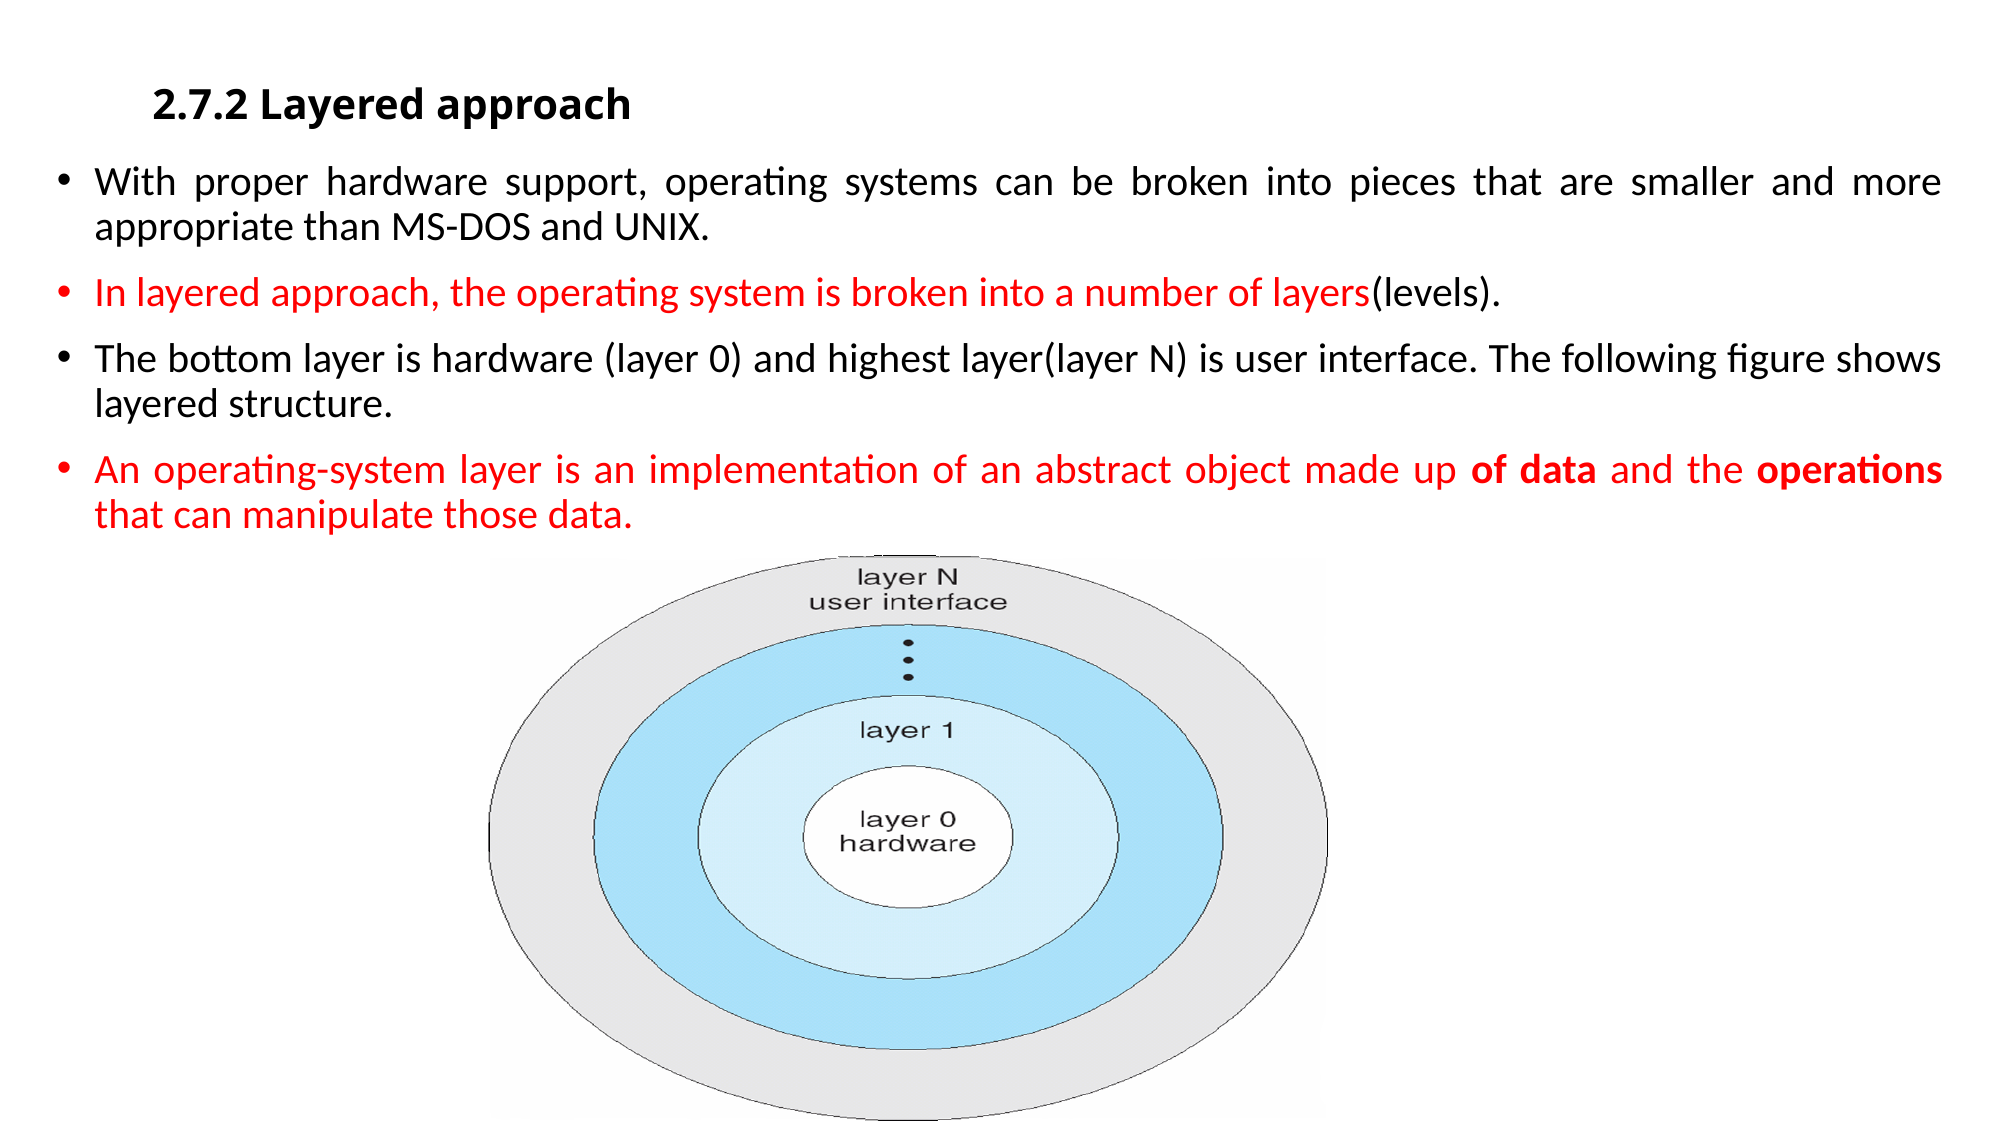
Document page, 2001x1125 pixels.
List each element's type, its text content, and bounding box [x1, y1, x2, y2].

picture [481, 553, 1334, 1125]
list With proper hardware support, operating systems can be broken into pieces that are smaller and more appropriate than MS-DOS and UNIX. In layered approach, the operating system is broken into a number of layers(levels). The bottom layer is hardware (layer 0) and highest layer(layer N) is user interface. The following figure shows layered structure. An operating-system layer is an implementation of an abstract object made up of data and the operations that can manipulate those data. [41, 152, 1959, 1125]
title 2.7.2 Layered approach [137, 59, 1863, 152]
